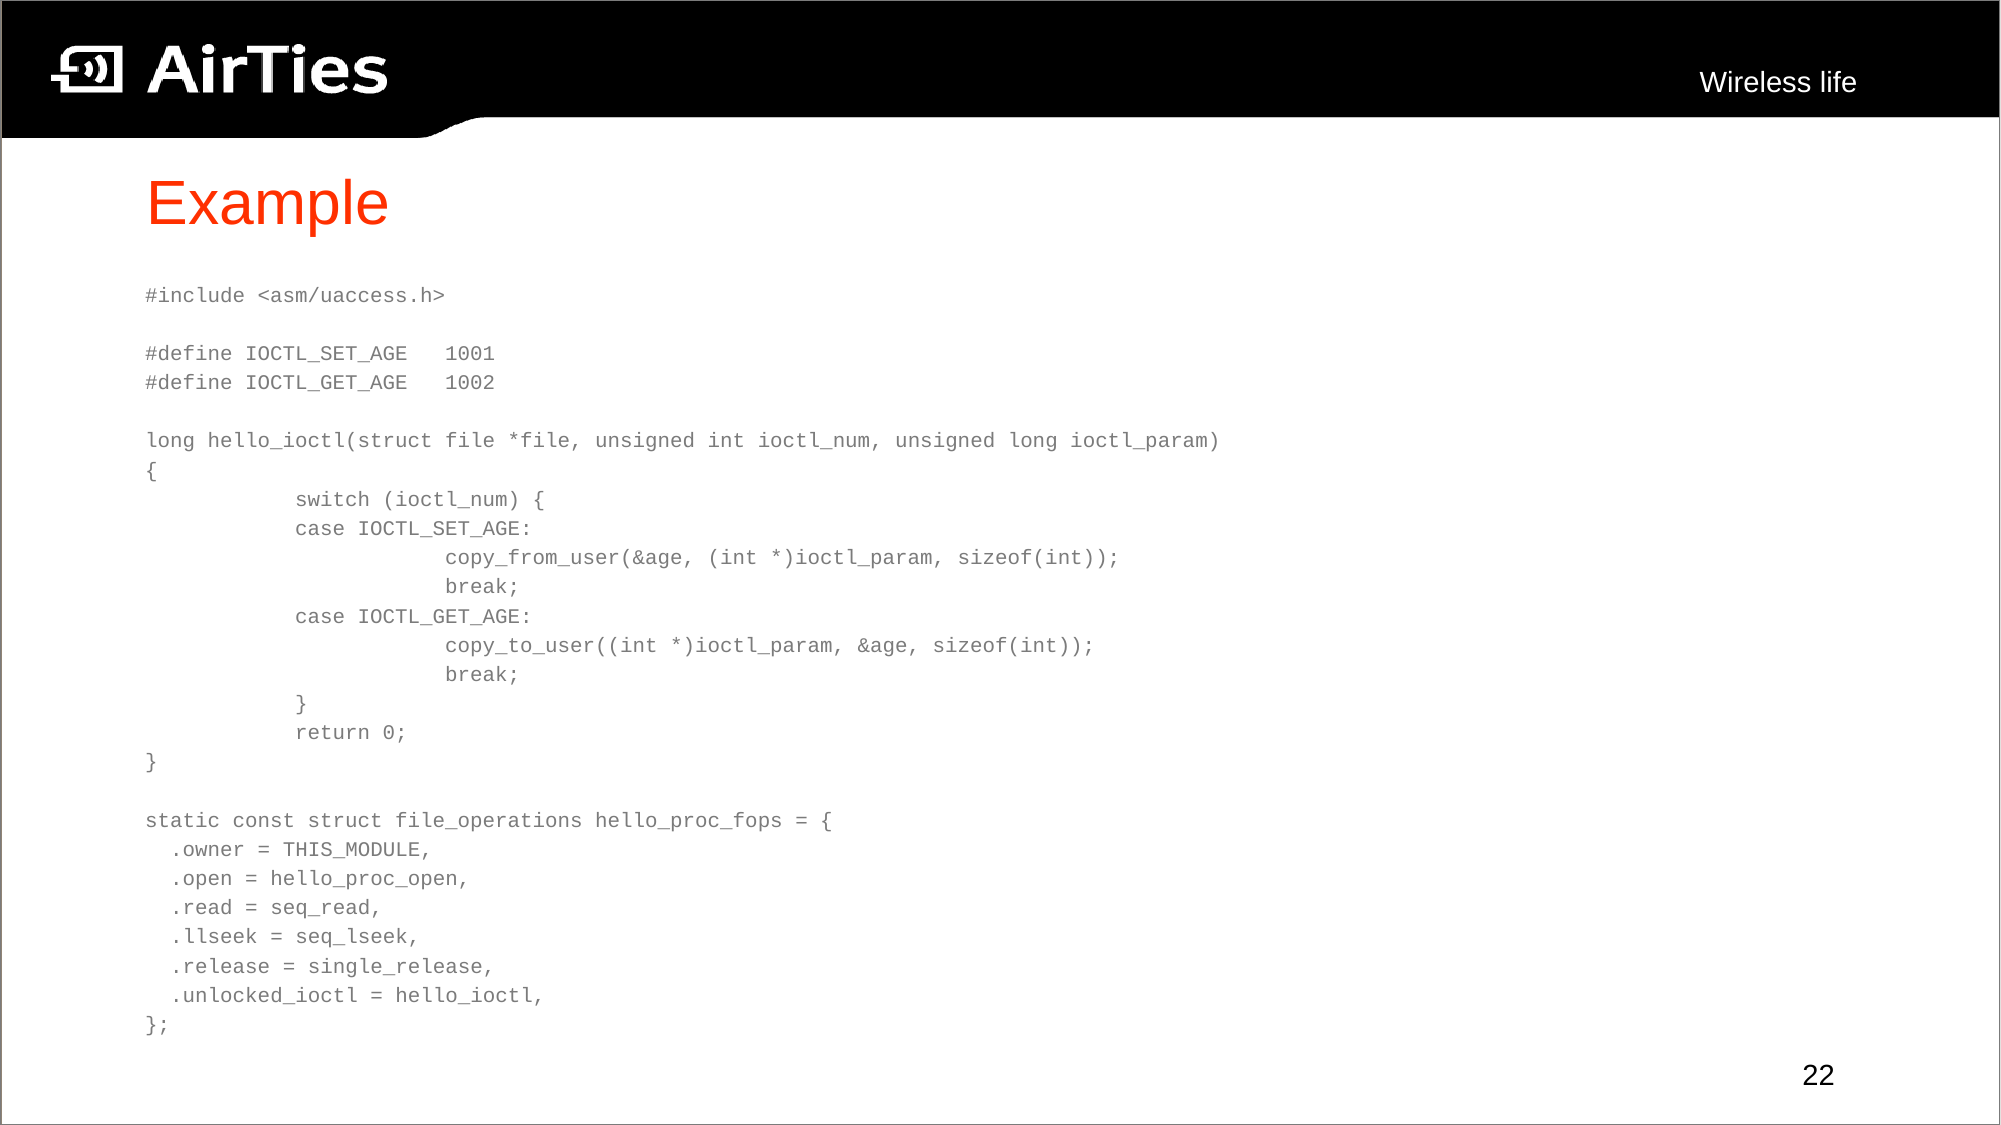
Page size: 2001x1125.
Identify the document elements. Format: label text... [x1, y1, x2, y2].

list #include <asm/uaccess.h> #define IOCTL_SET_AGE 1001 #define IOCTL_GET_AGE 1002 long hello_ioctl(struct file *file, unsigned int ioctl_num, unsigned long ioctl_param) { switch (ioctl_num) { case IOCTL_SET_AGE: copy_from_user(&age, (int *)ioctl_param, sizeof(int)); break; case IOCTL_GET_AGE: copy_to_user((int *)ioctl_param, &age, sizeof(int)); break; } return 0; } static const struct file_operations hello_proc_fops = { .owner = THIS_MODULE, .open = hello_proc_open, .read = seq_read, .llseek = seq_lseek, .release = single_release, .unlocked_ioctl = hello_ioctl, }; [145, 281, 1846, 1038]
slide_number 22 [1433, 1048, 1851, 1098]
title Example [146, 137, 1847, 263]
picture [2, 1, 1999, 138]
